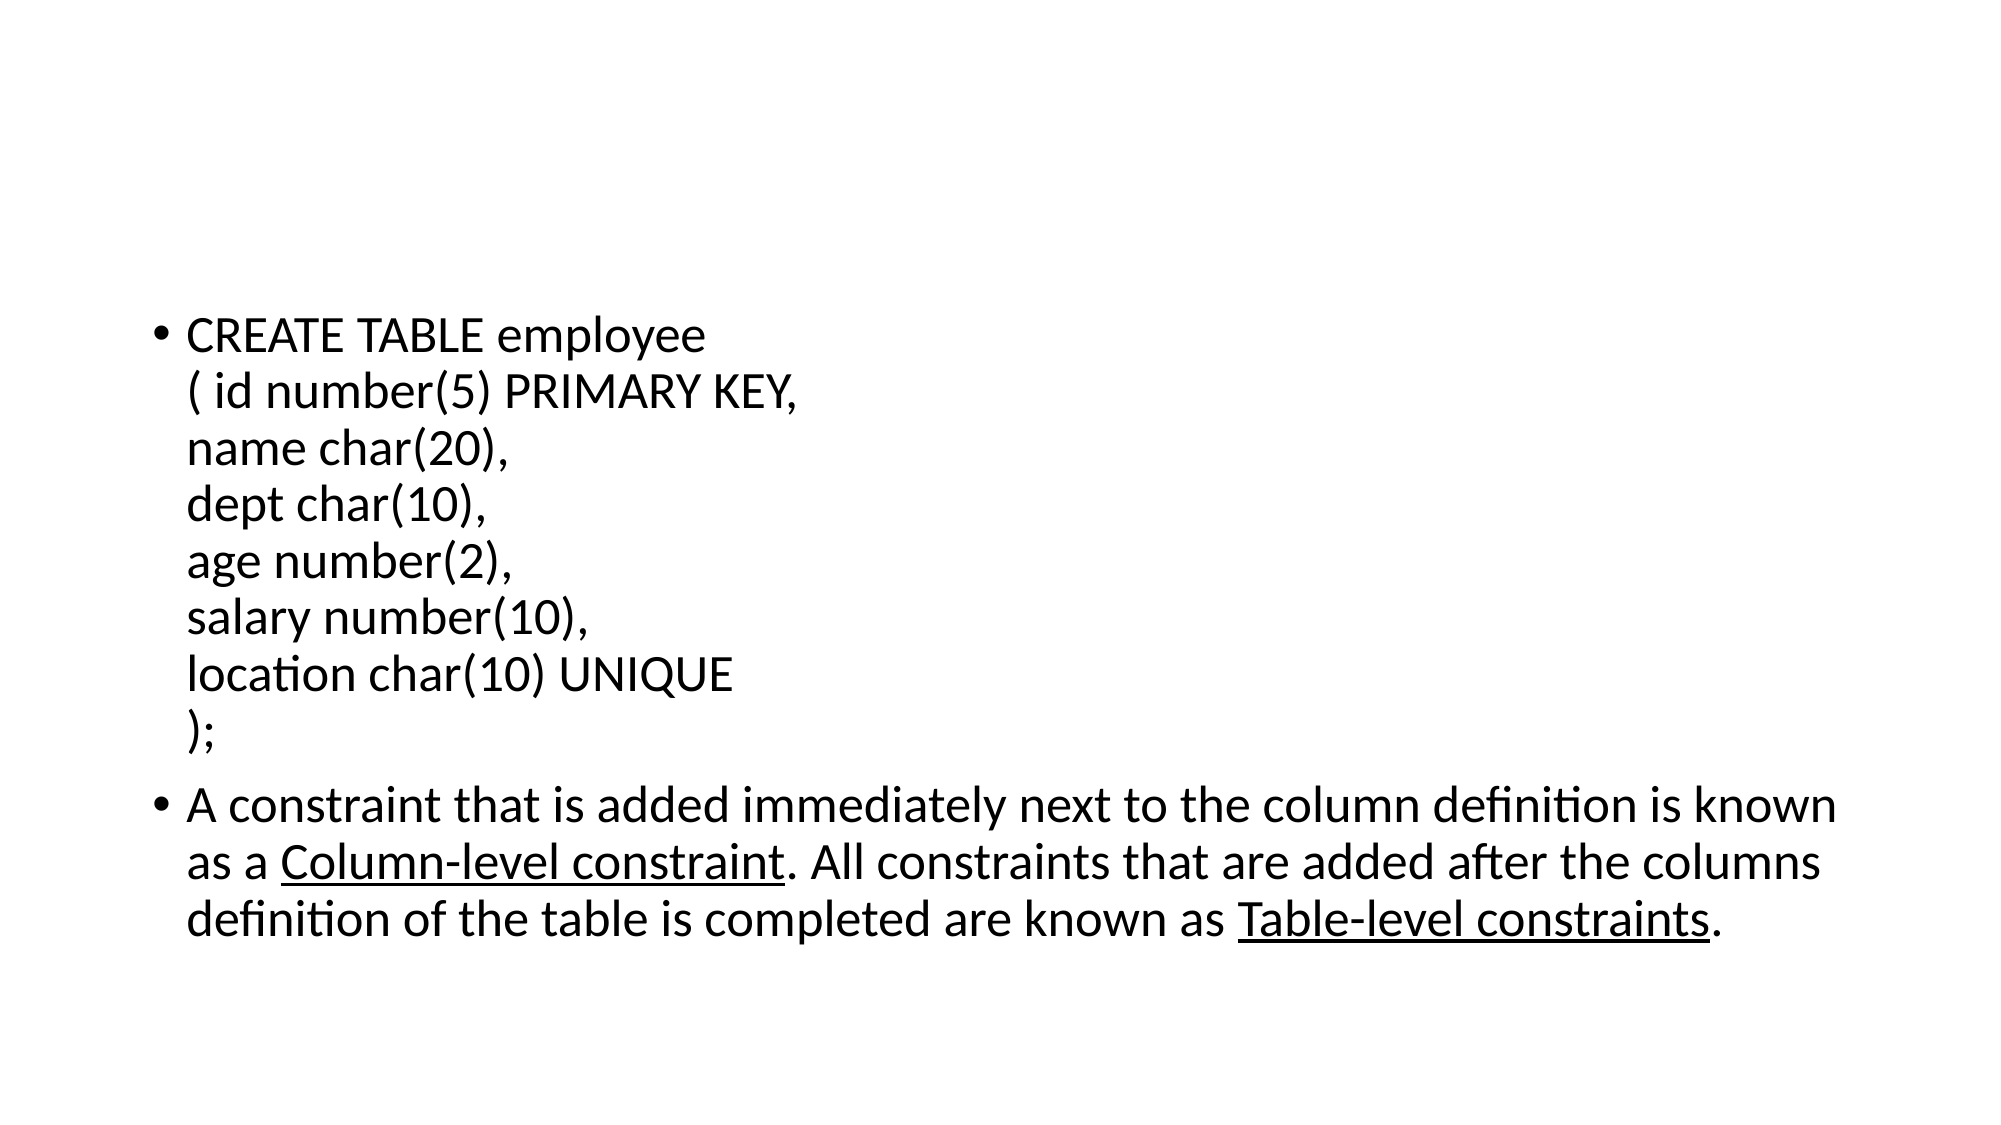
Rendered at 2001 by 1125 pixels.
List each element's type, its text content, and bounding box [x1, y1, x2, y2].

list CREATE TABLE employee ( id number(5) PRIMARY KEY, name char(20), dept char(10), age number(2), salary number(10), location char(10) UNIQUE ); A constraint that is added immediately next to the column definition is known as a Column-level constraint. All constraints that are added after the columns definition of the table is completed are known as Table-level constraints. [137, 299, 1863, 1014]
